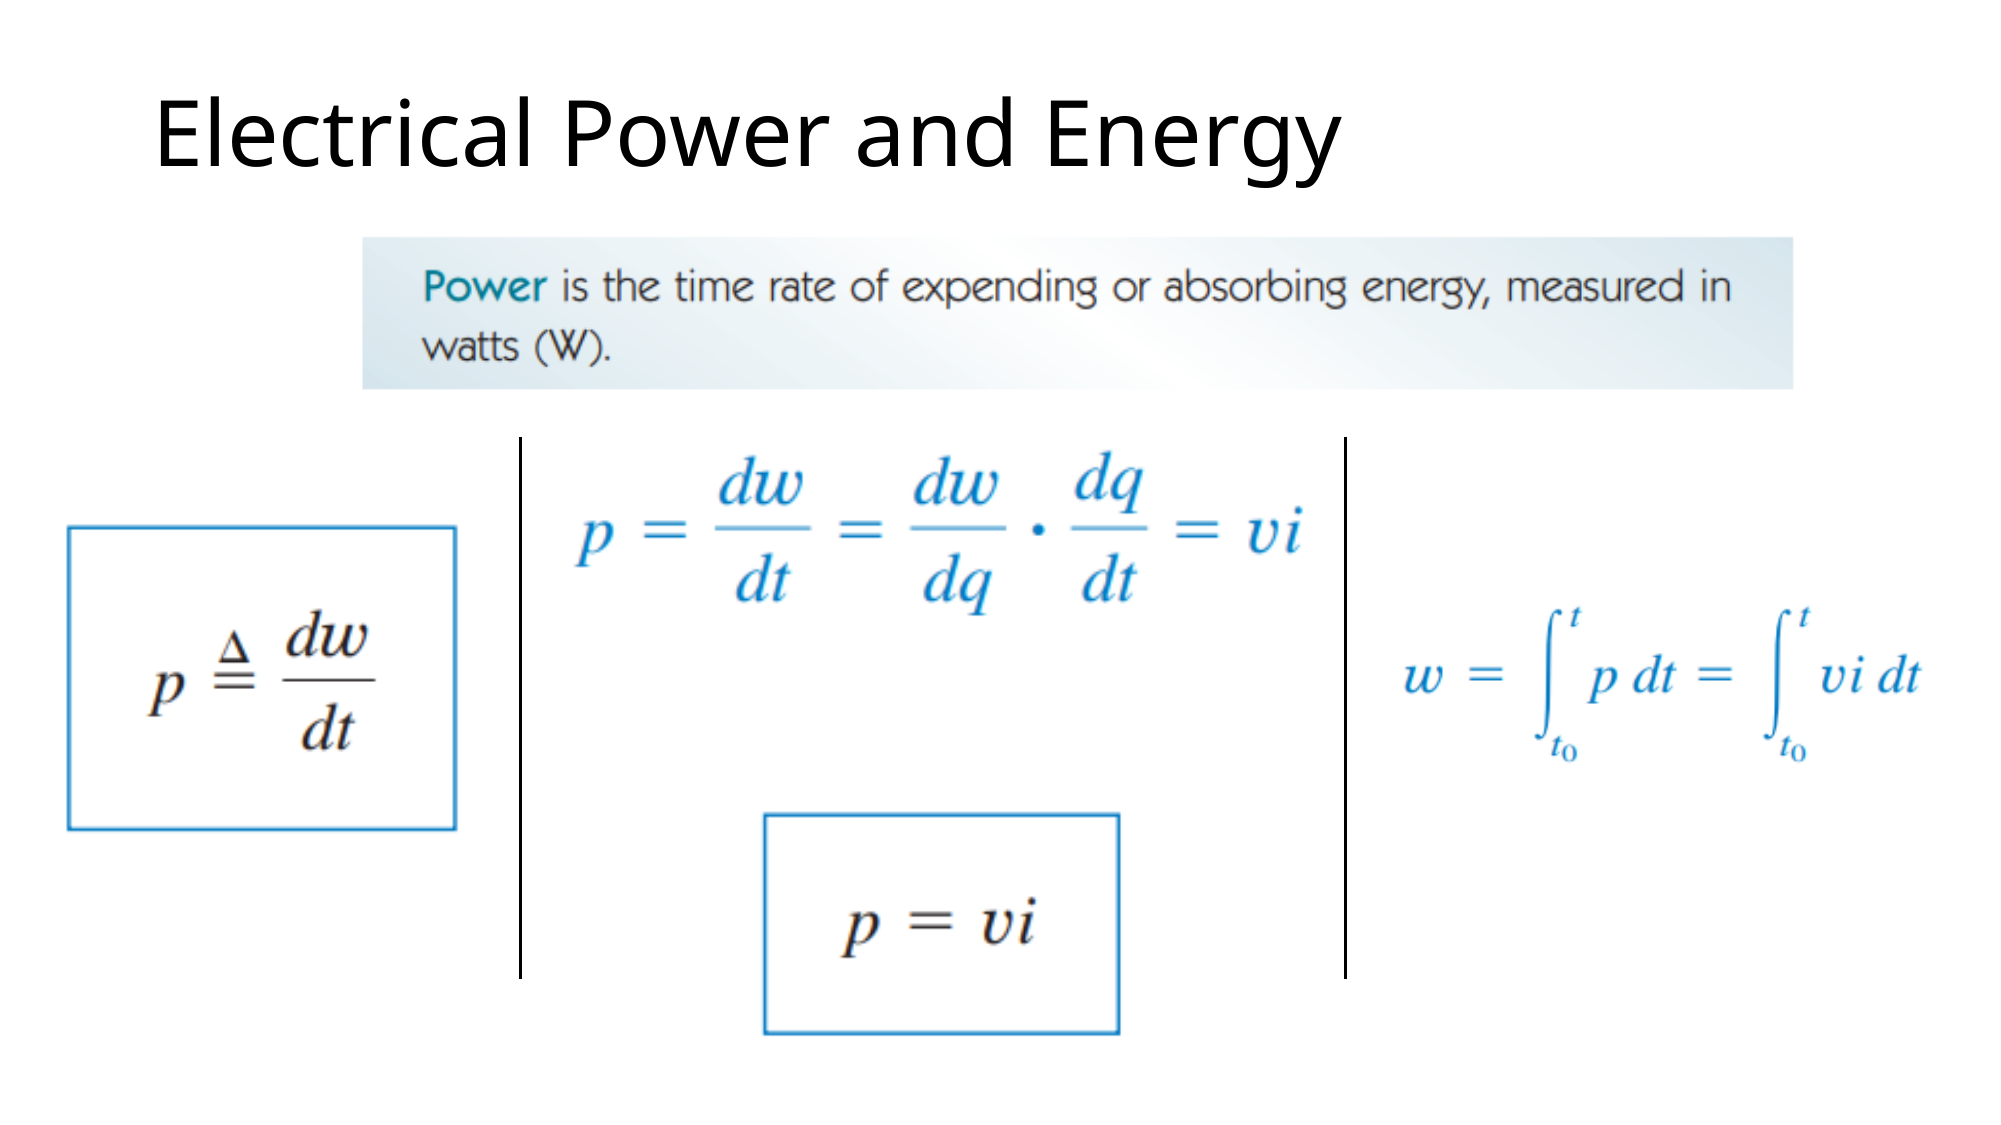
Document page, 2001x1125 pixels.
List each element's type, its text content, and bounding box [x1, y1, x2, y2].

picture [566, 417, 1955, 1092]
title Electrical Power and Energy [137, 59, 1909, 214]
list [324, 213, 1841, 418]
picture [35, 496, 496, 870]
